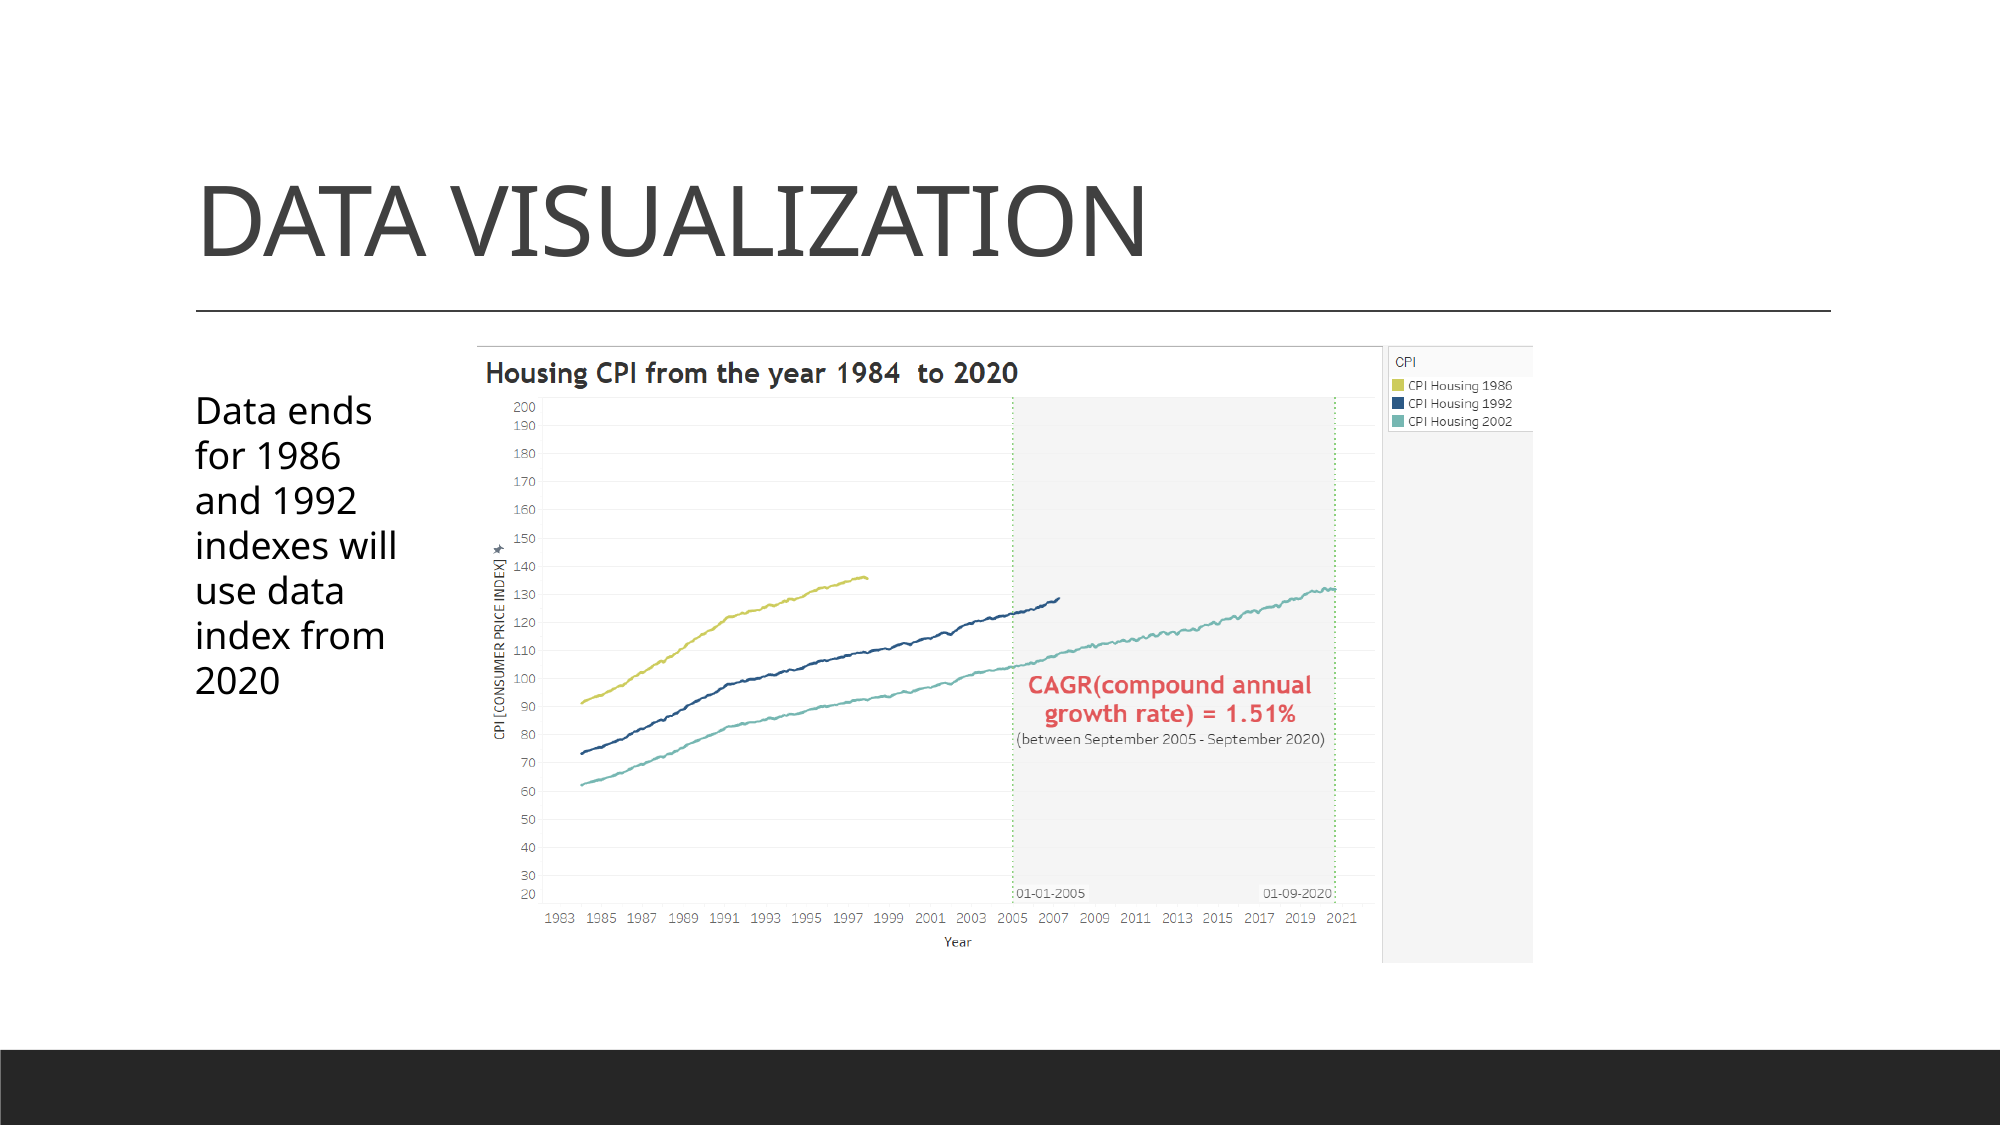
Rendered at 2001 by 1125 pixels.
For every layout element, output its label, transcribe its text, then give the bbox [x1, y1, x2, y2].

text_box Data ends for 1986 and 1992 indexes will use data index from 2020 [180, 379, 433, 710]
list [476, 345, 1533, 964]
title DATA VISUALIZATION [180, 47, 1830, 285]
